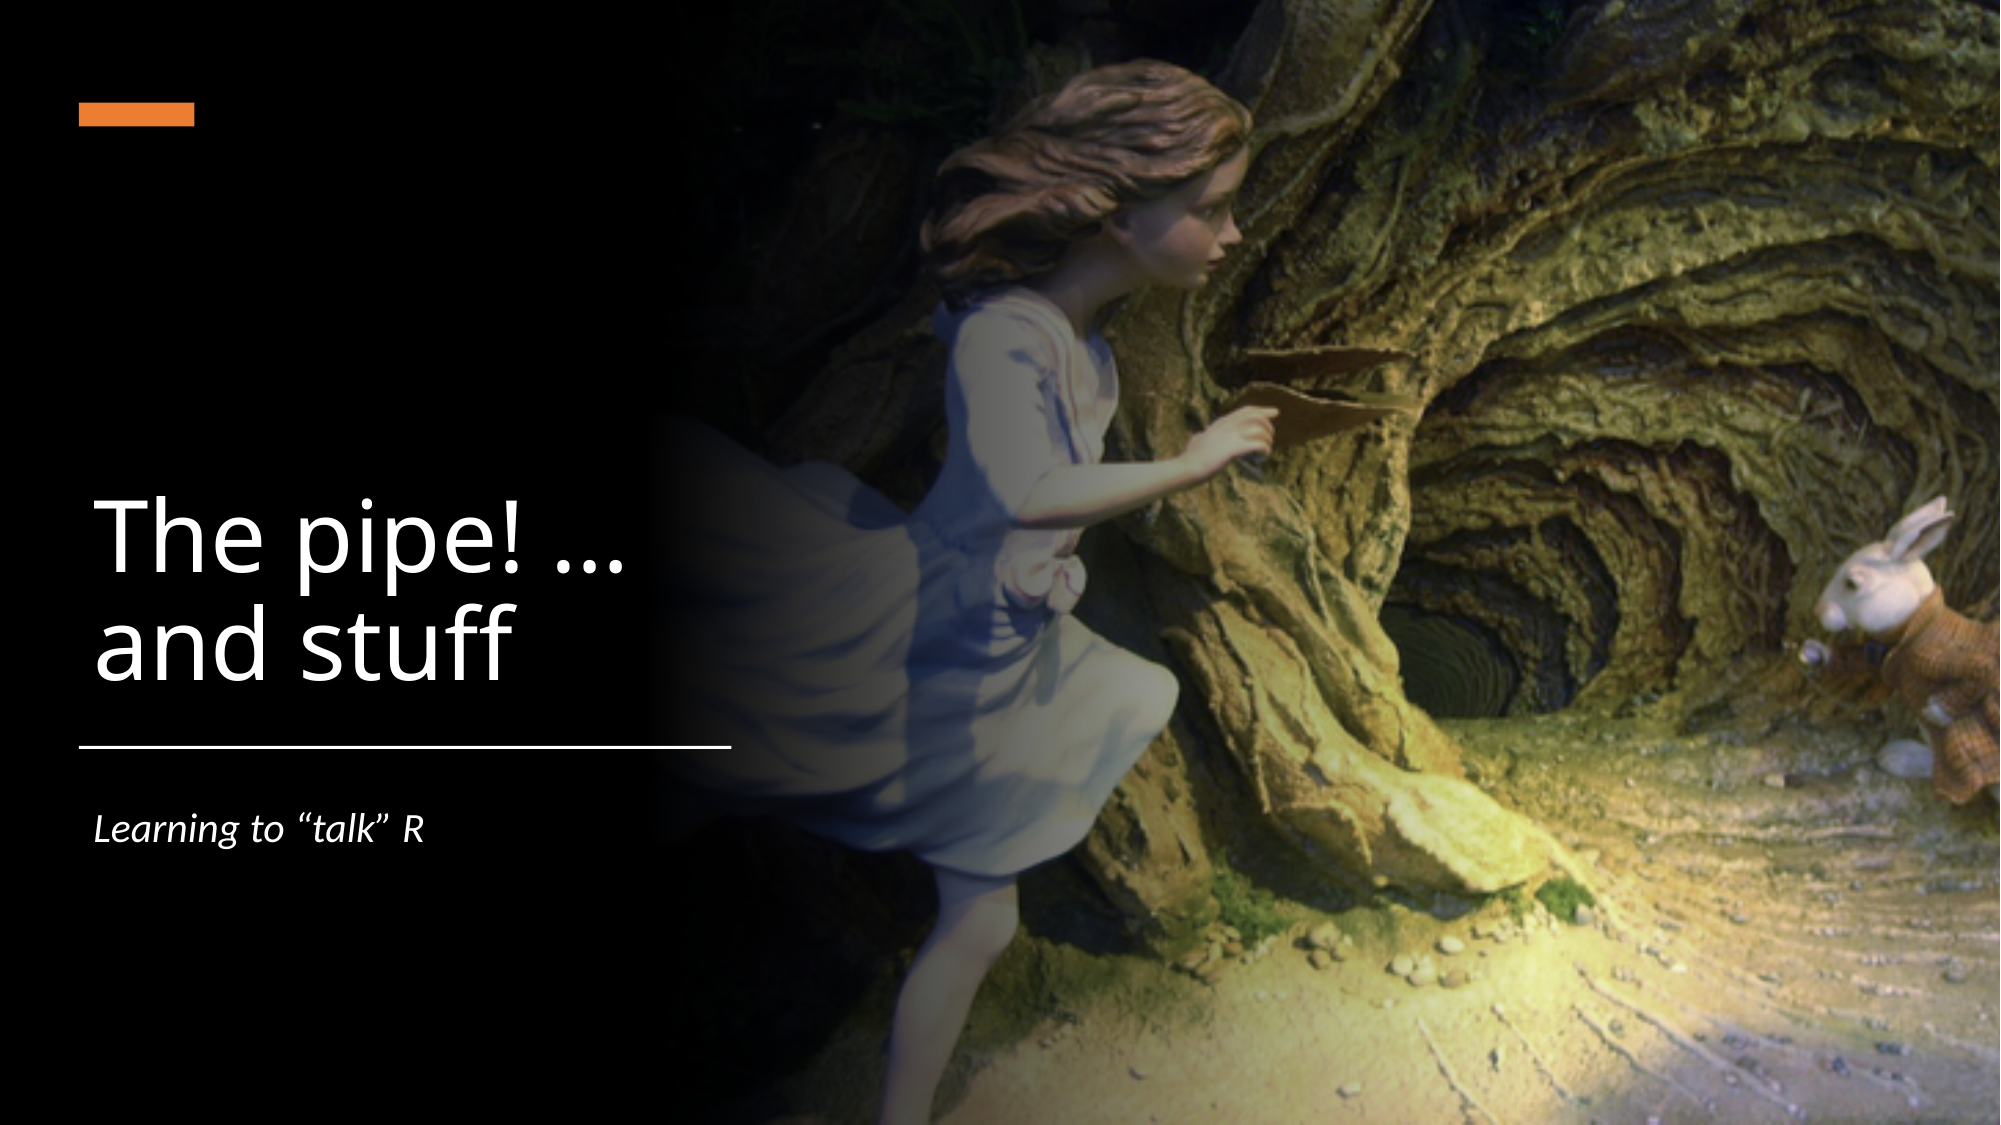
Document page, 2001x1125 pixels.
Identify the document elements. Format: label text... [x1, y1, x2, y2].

text_box [78, 745, 577, 750]
subtitle Learning to “talk” R [78, 799, 577, 998]
title The pipe! … and stuff [78, 184, 577, 710]
text_box [78, 102, 195, 128]
picture [577, 0, 2000, 1125]
text_box [0, 0, 577, 1125]
